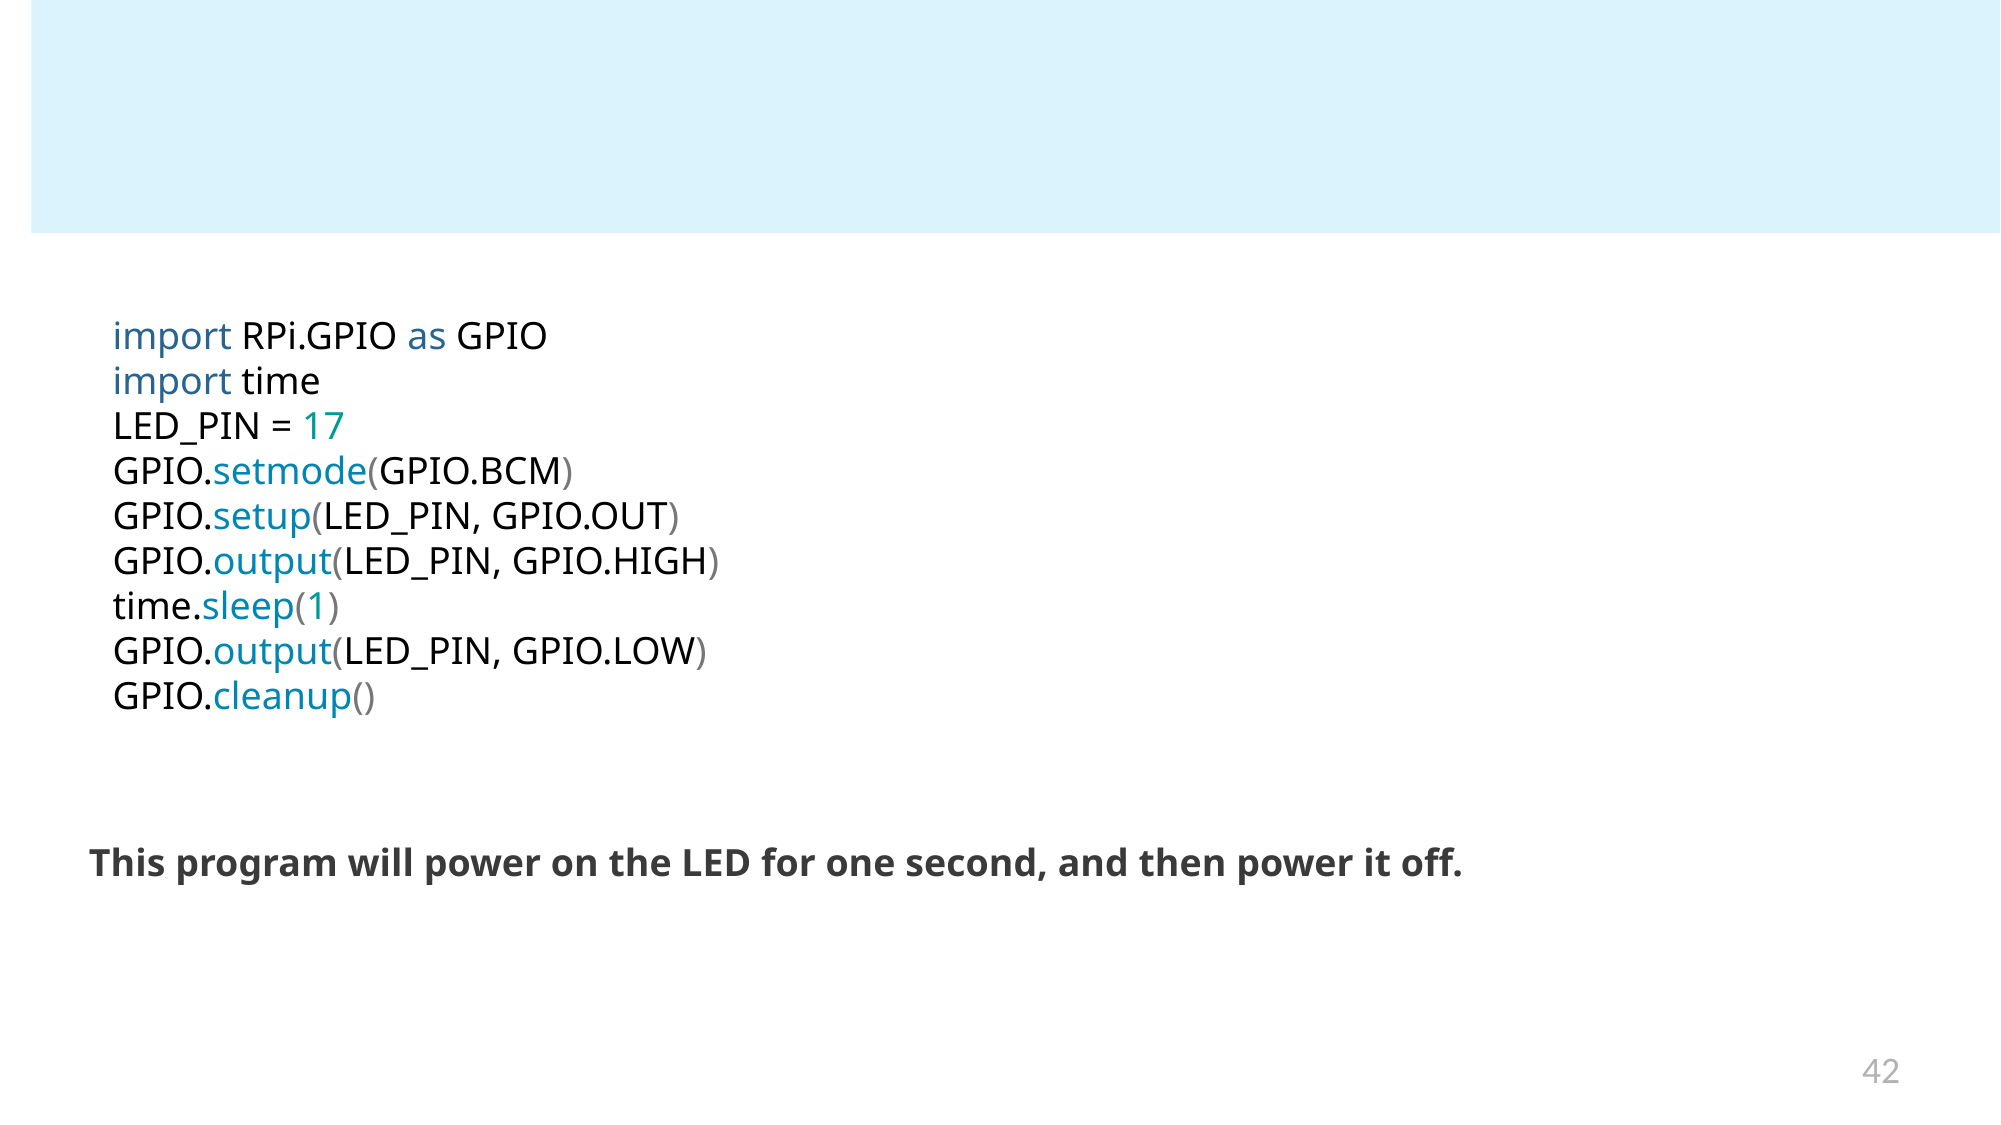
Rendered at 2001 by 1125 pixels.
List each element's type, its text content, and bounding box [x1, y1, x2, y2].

slide_number 42 [1440, 1046, 1900, 1103]
text_box This program will power on the LED for one second, and then power it off. [74, 831, 1690, 892]
text_box import RPi.GPIO as GPIO import time LED_PIN = 17 GPIO.setmode(GPIO.BCM) GPIO.setup(LED_PIN, GPIO.OUT) GPIO.output(LED_PIN, GPIO.HIGH) time.sleep(1) GPIO.output(LED_PIN, GPIO.LOW) GPIO.cleanup() [97, 304, 1675, 725]
